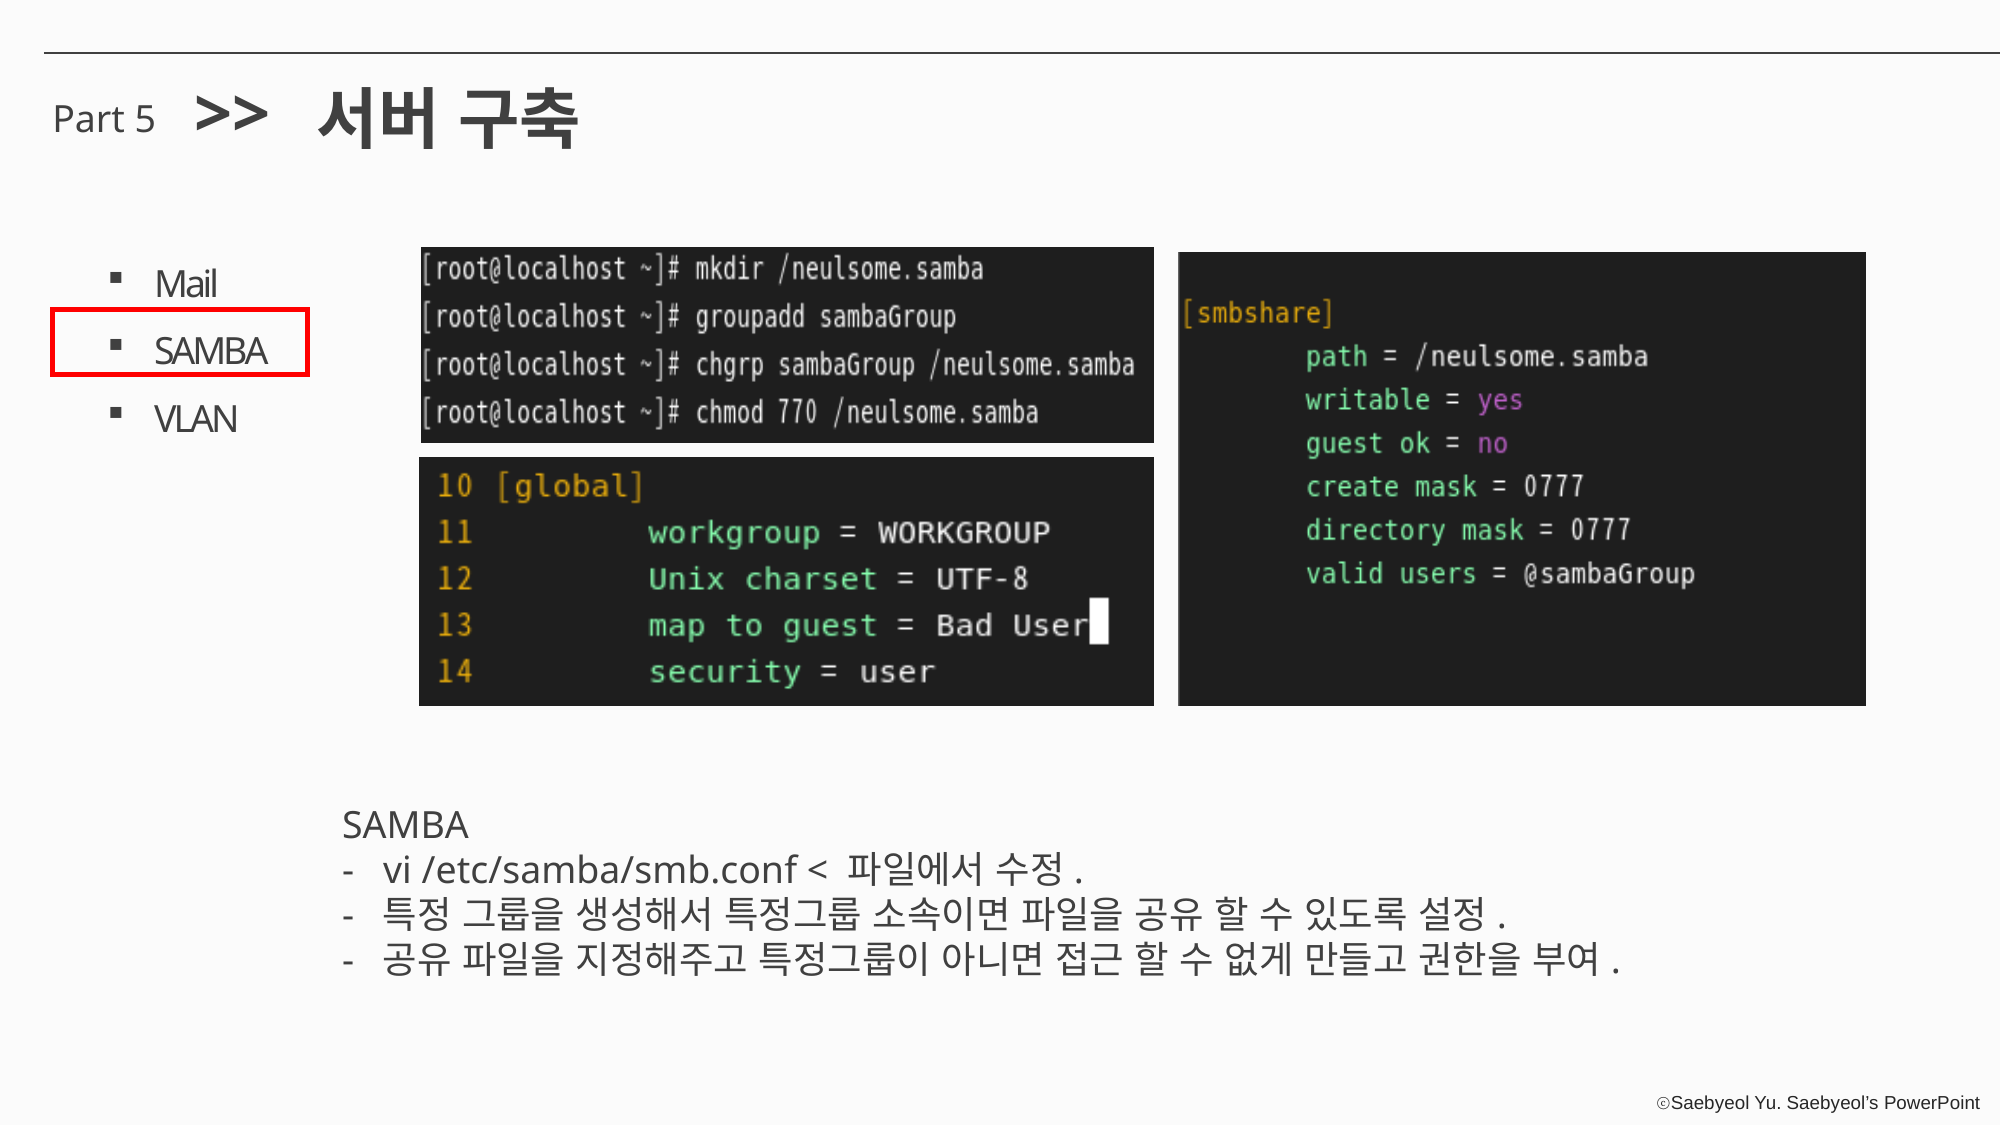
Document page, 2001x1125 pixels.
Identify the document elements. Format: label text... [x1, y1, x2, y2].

text_box >> [179, 63, 286, 159]
picture [421, 247, 1154, 443]
text_box SAMBA - vi /etc/samba/smb.conf < 파일에서 수정. - 특정 그룹을 생성해서 특정그룹 소속이면 파일을 공유 할 수 있도록 설정. - 공유 파일을 지정해주고 특정그룹이 아니면 접근 할 수 없게 만들고 권한을 부여. [327, 794, 1764, 989]
picture [419, 456, 1154, 706]
text_box 서버 구축 [302, 69, 597, 165]
text_box Part 5 [37, 87, 171, 147]
picture [1178, 252, 1866, 706]
text_box Mail SAMBA VLAN [92, 229, 600, 447]
text_box [52, 309, 309, 376]
